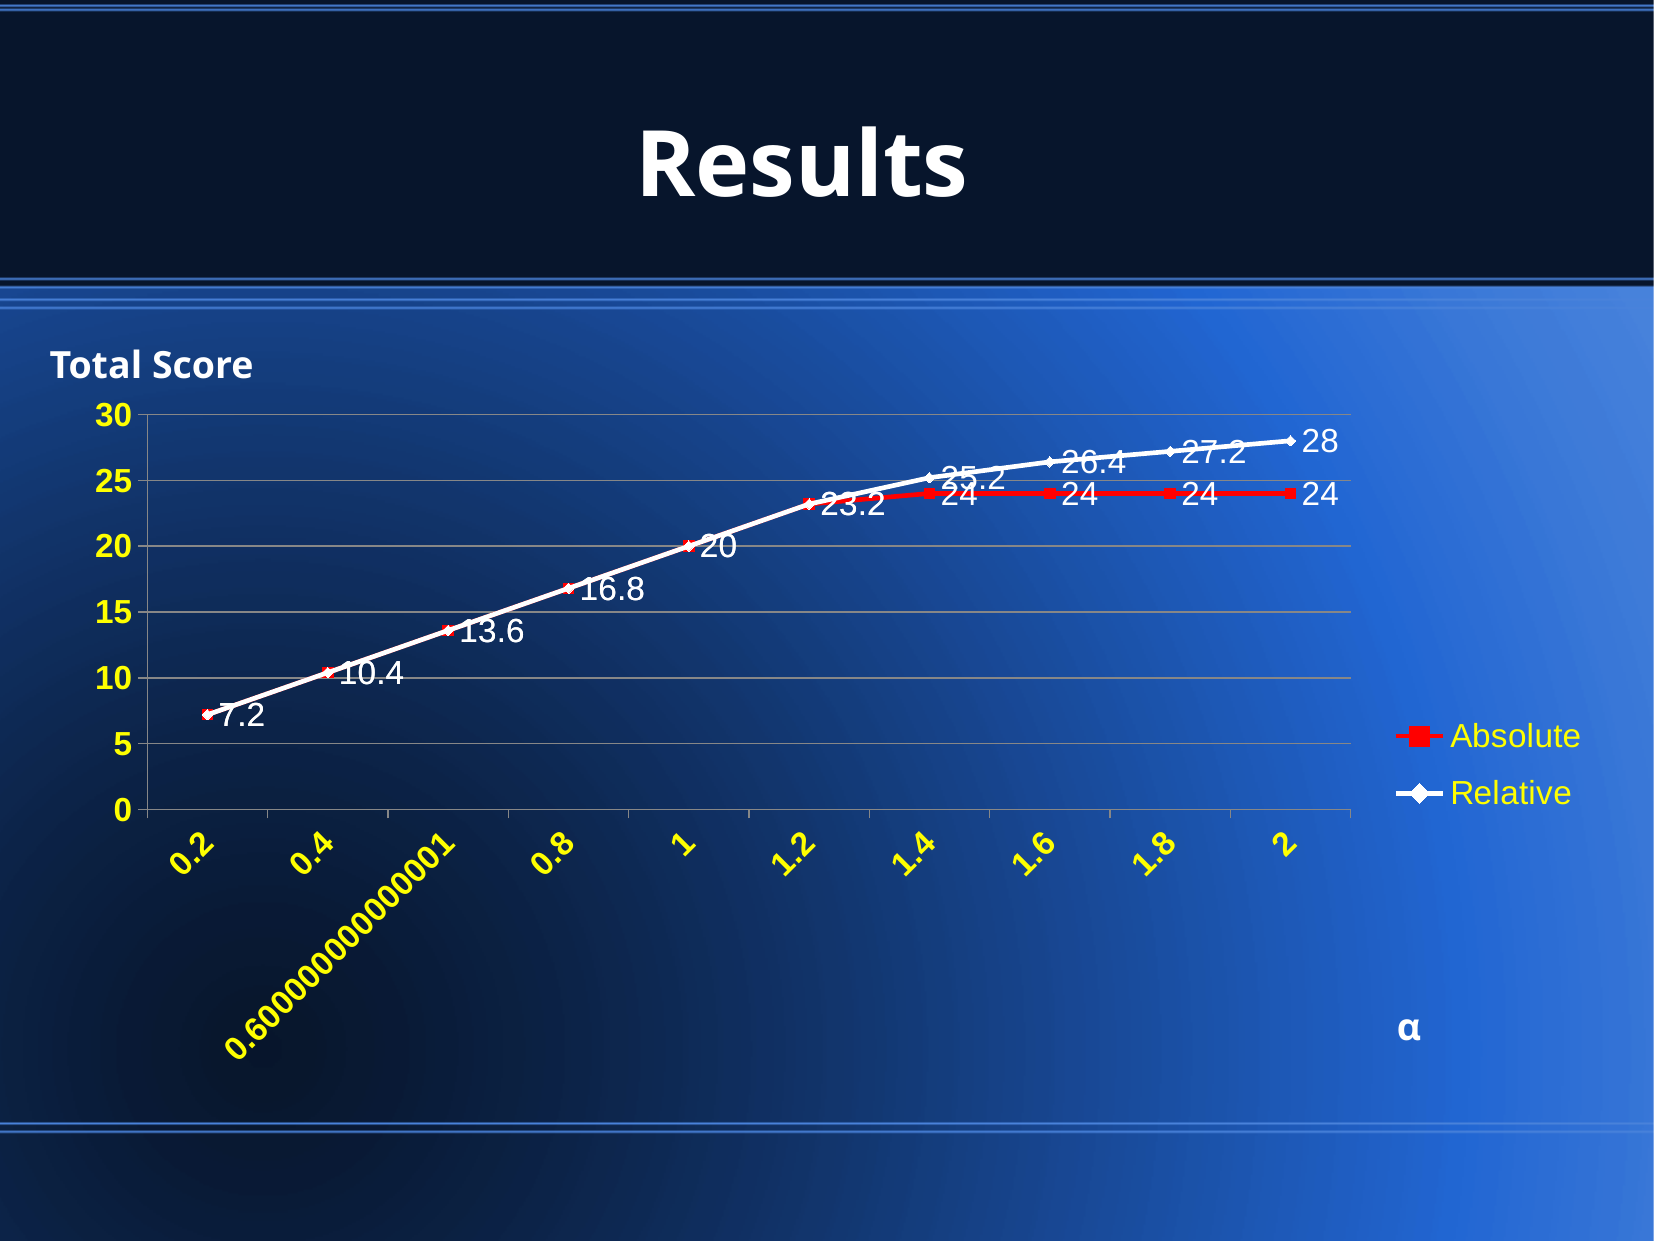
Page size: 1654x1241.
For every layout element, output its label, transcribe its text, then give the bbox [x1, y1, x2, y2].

chart [64, 382, 1603, 1083]
text_box Results [126, 107, 1477, 225]
picture [0, 0, 1654, 1241]
text_box Total Score [0, 337, 315, 395]
